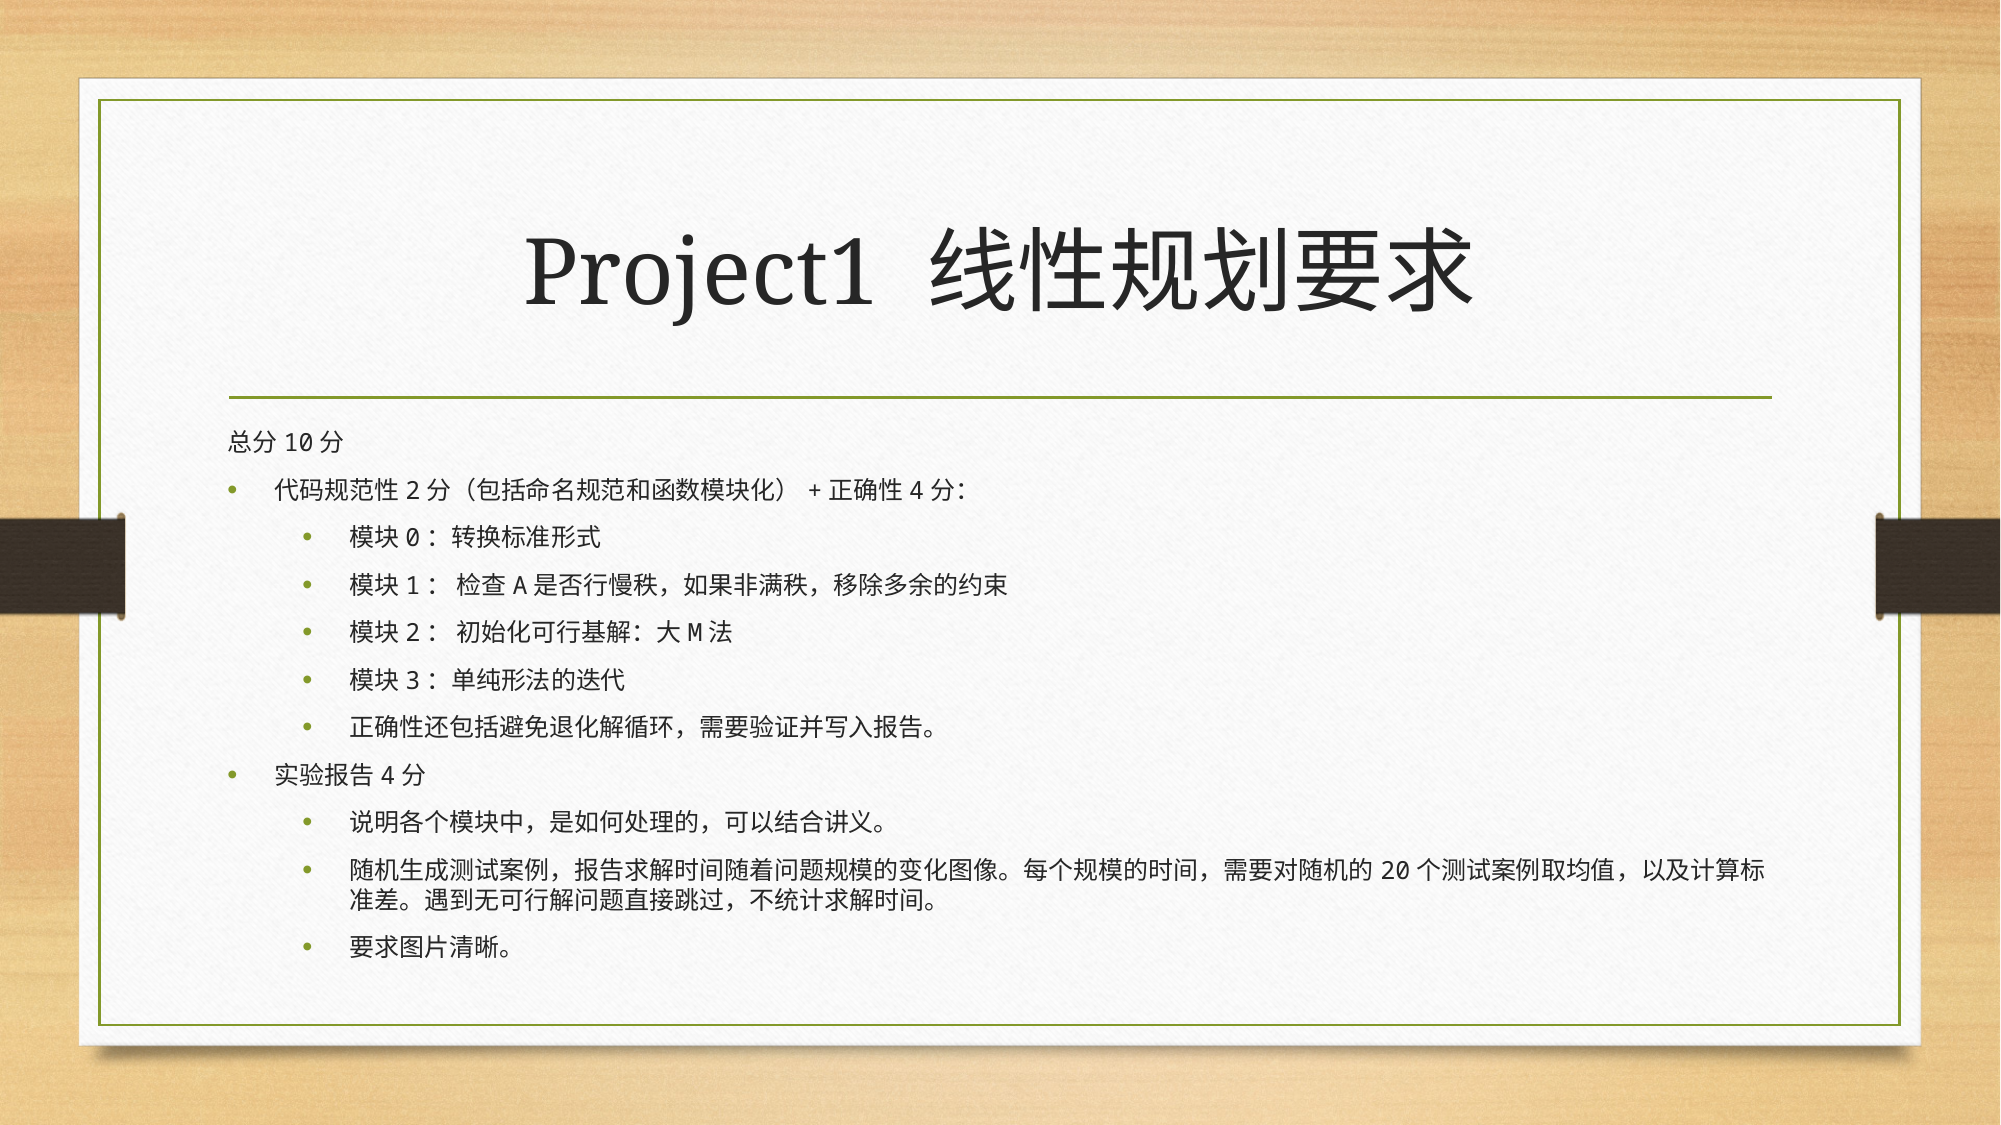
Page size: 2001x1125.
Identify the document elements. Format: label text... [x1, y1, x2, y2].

picture [0, 0, 2001, 1125]
title Project1 线性规划要求 [212, 161, 1788, 375]
list 总分10分 代码规范性2分（包括命名规范和函数模块化）+正确性4分： 模块0：转换标准形式 模块1： 检查A是否行慢秩，如果非满秩，移除多余的约束 模块2： 初始化可行基解：大M法 模块3：单纯形法的迭代 正确性还包括避免退化解循环，需要验证并写入报告。 实验报告4分 说明各个模块中，是如何处理的，可以结合讲义。 随机生成测试案例，报告求解时间随着问题规模的变化图像。每个规模的时间，需要对随机的20个测试案例取均值，以及计算标准差。遇到无可行解问题直接跳过，不统计求解时间。 要求图片清晰。 [212, 419, 1788, 964]
